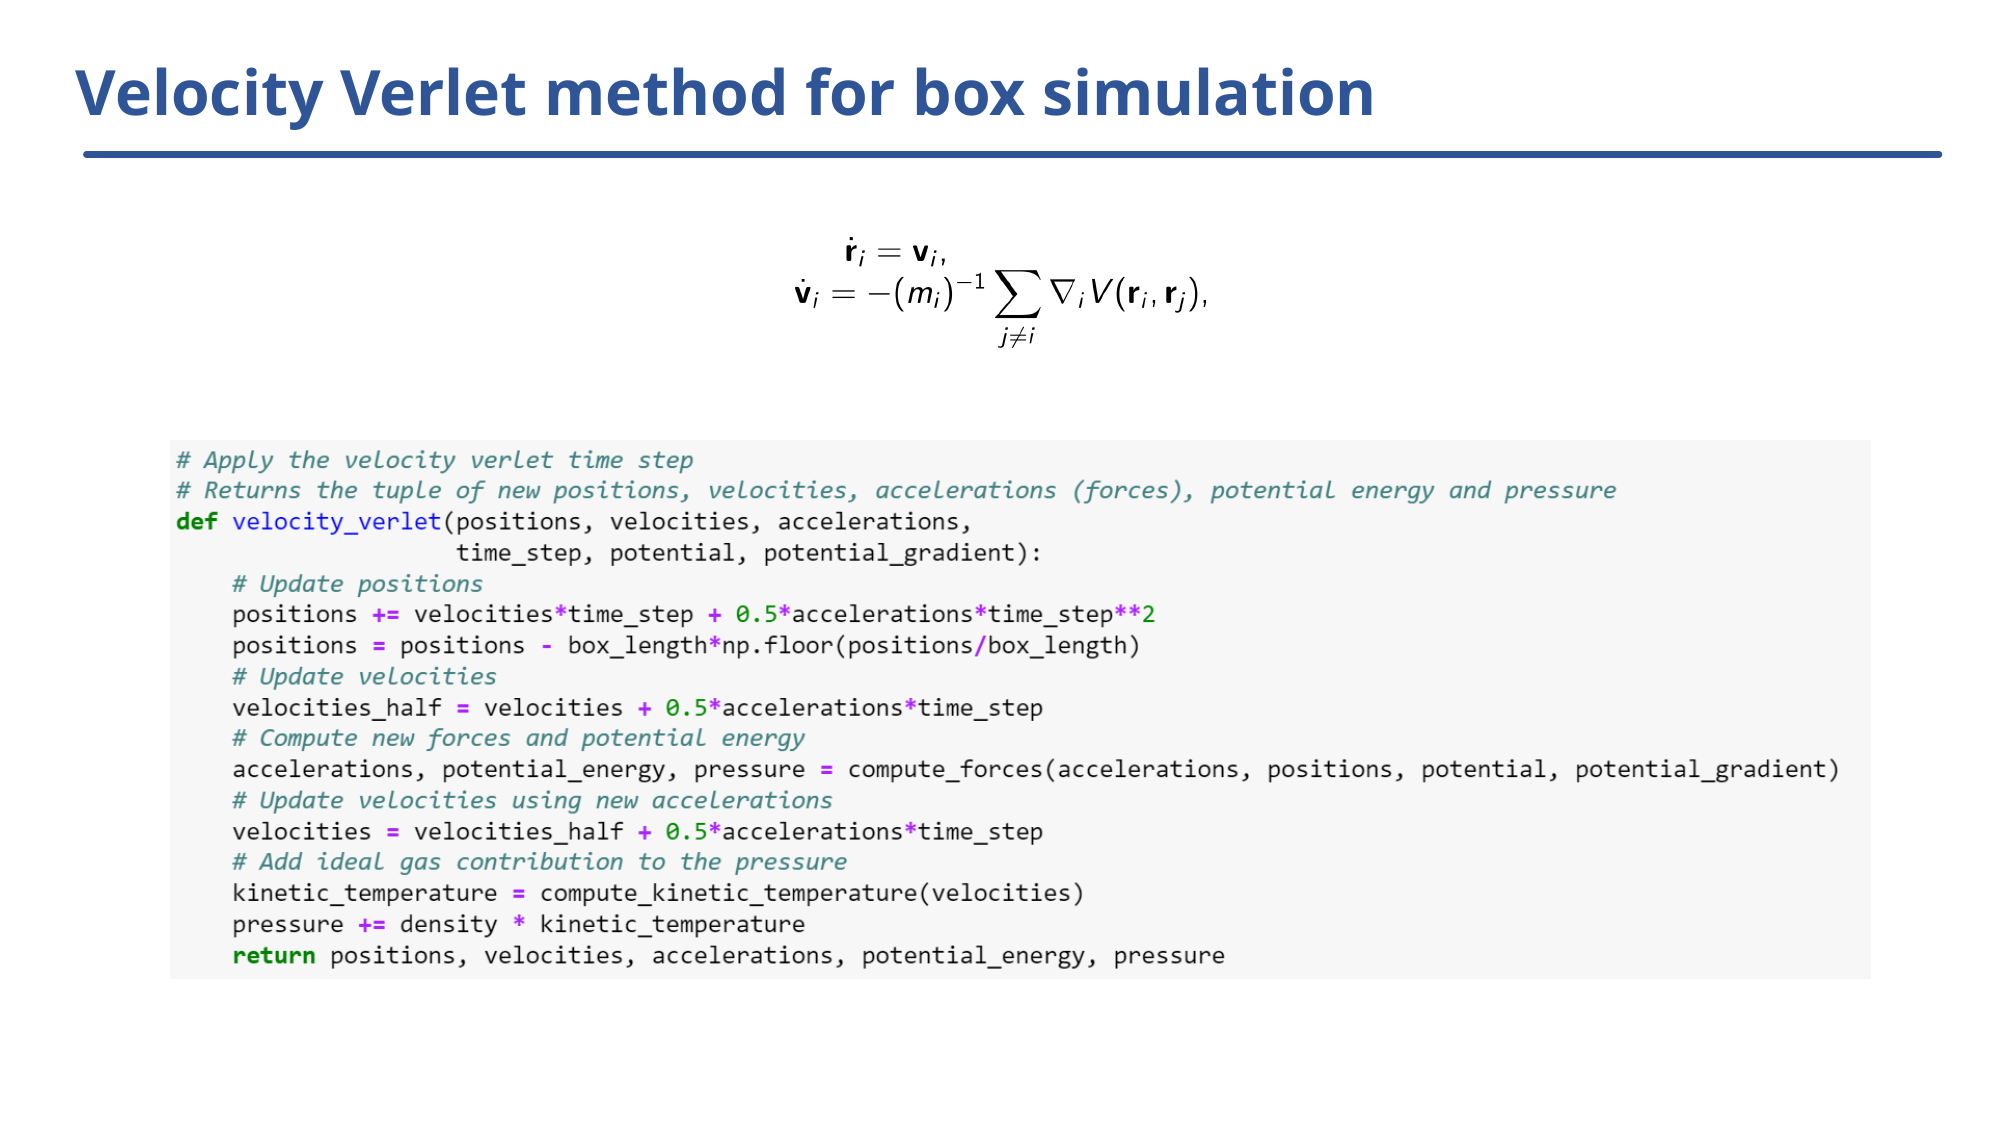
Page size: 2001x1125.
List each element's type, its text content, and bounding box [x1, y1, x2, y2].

title Velocity Verlet method for box simulation [60, 0, 1940, 192]
picture [794, 237, 1206, 348]
picture [170, 440, 1871, 979]
